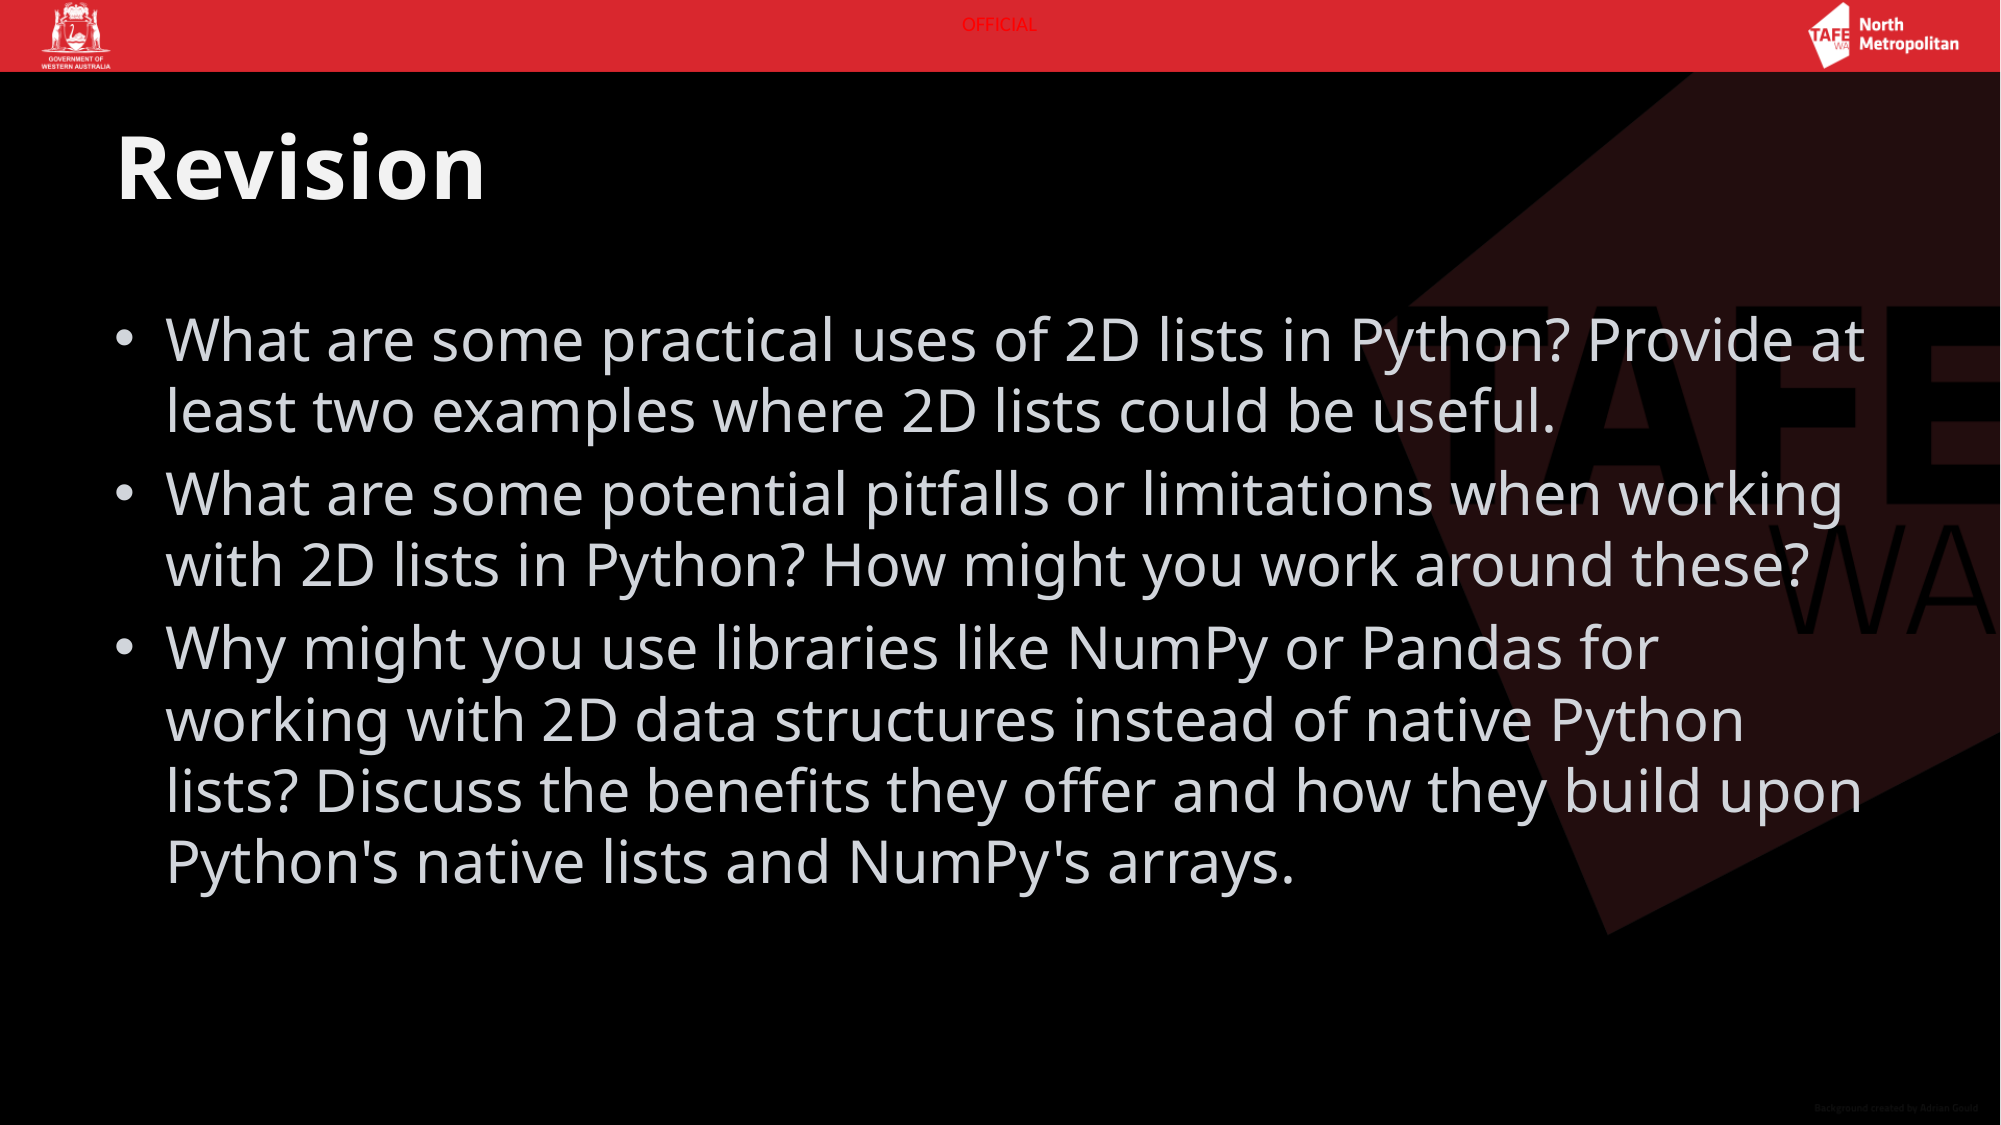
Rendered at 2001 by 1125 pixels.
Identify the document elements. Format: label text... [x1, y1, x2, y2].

list What are some practical uses of 2D lists in Python? Provide at least two examples where 2D lists could be useful. What are some potential pitfalls or limitations when working with 2D lists in Python? How might you work around these? Why might you use libraries like NumPy or Pandas for working with 2D data structures instead of native Python lists? Discuss the benefits they offer and how they build upon Python's native lists and NumPy's arrays. [99, 294, 1900, 1043]
picture [0, 0, 2001, 1125]
title Revision [99, 82, 1900, 247]
